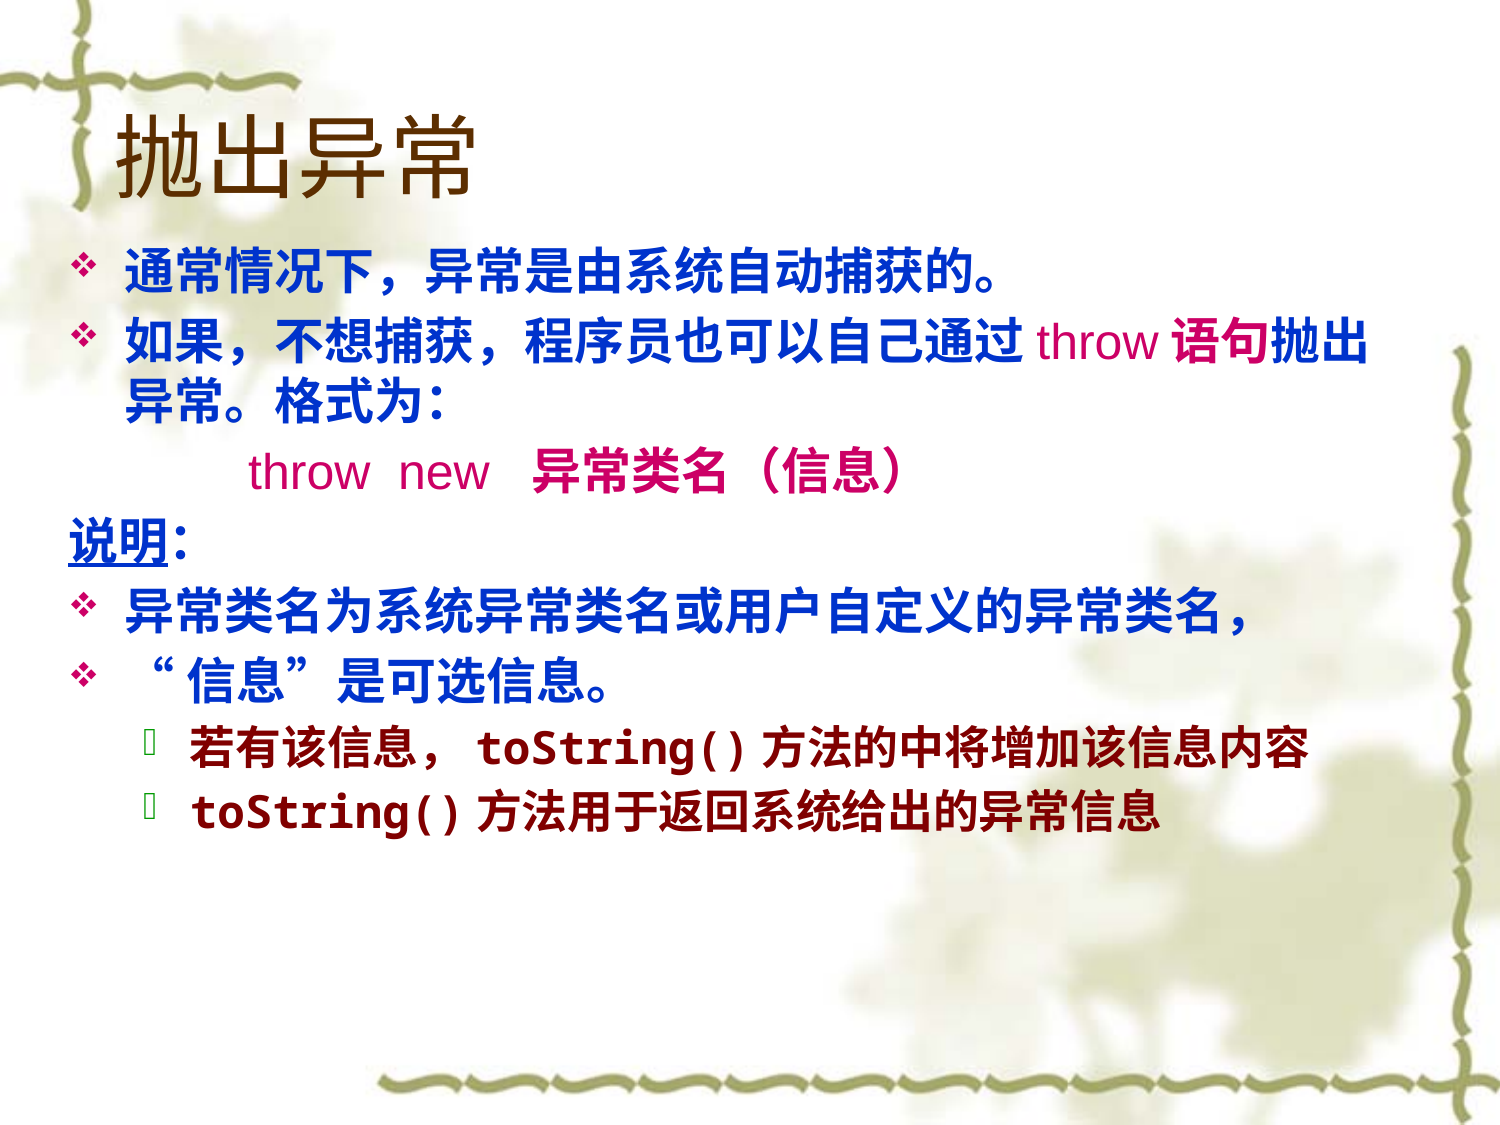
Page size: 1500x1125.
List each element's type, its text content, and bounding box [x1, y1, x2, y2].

picture [0, 0, 1500, 1125]
title 抛出异常 [98, 89, 1081, 221]
list 通常情况下，异常是由系统自动捕获的。 如果，不想捕获，程序员也可以自己通过throw语句抛出异常。格式为： throw new 异常类名（信息） 说明： 异常类名为系统异常类名或用户自定义的异常类名， “信息”是可选信息。 若有该信息，toString()方法的中将增加该信息内容 toString()方法用于返回系统给出的异常信息 [52, 231, 1436, 906]
